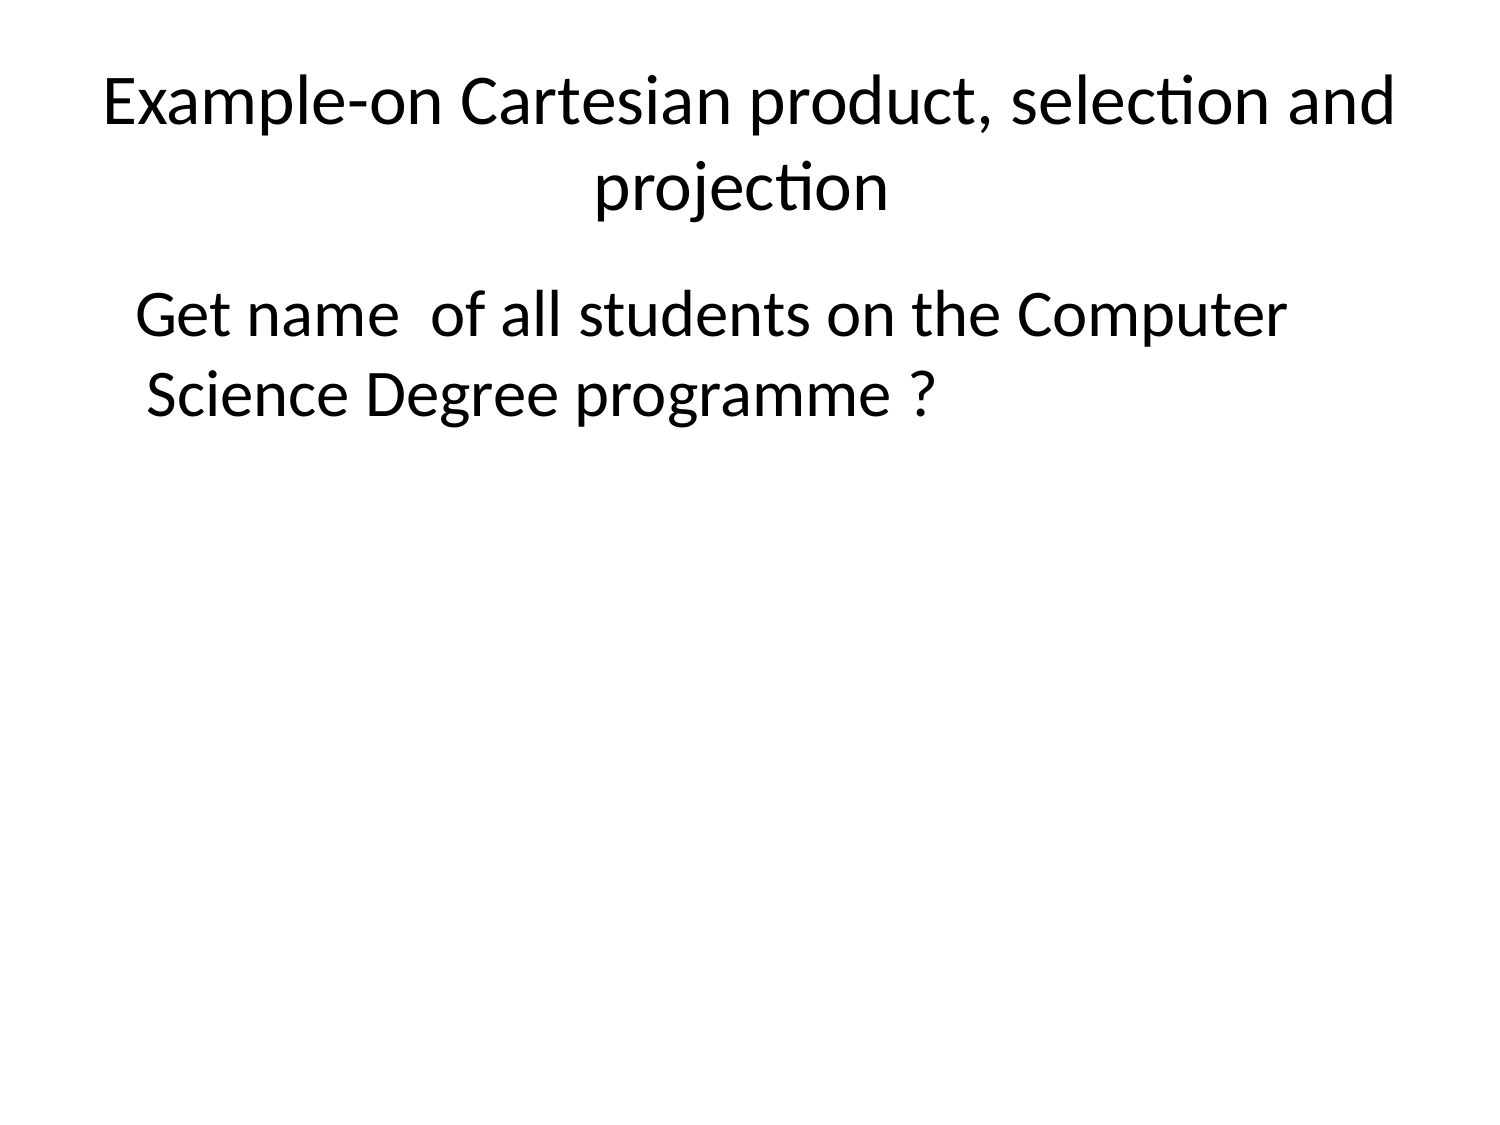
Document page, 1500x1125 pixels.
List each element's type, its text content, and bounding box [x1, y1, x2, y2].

title Example-on Cartesian product, selection and projection [75, 45, 1425, 233]
list Get name of all students on the Computer Science Degree programme ? [75, 262, 1425, 1005]
